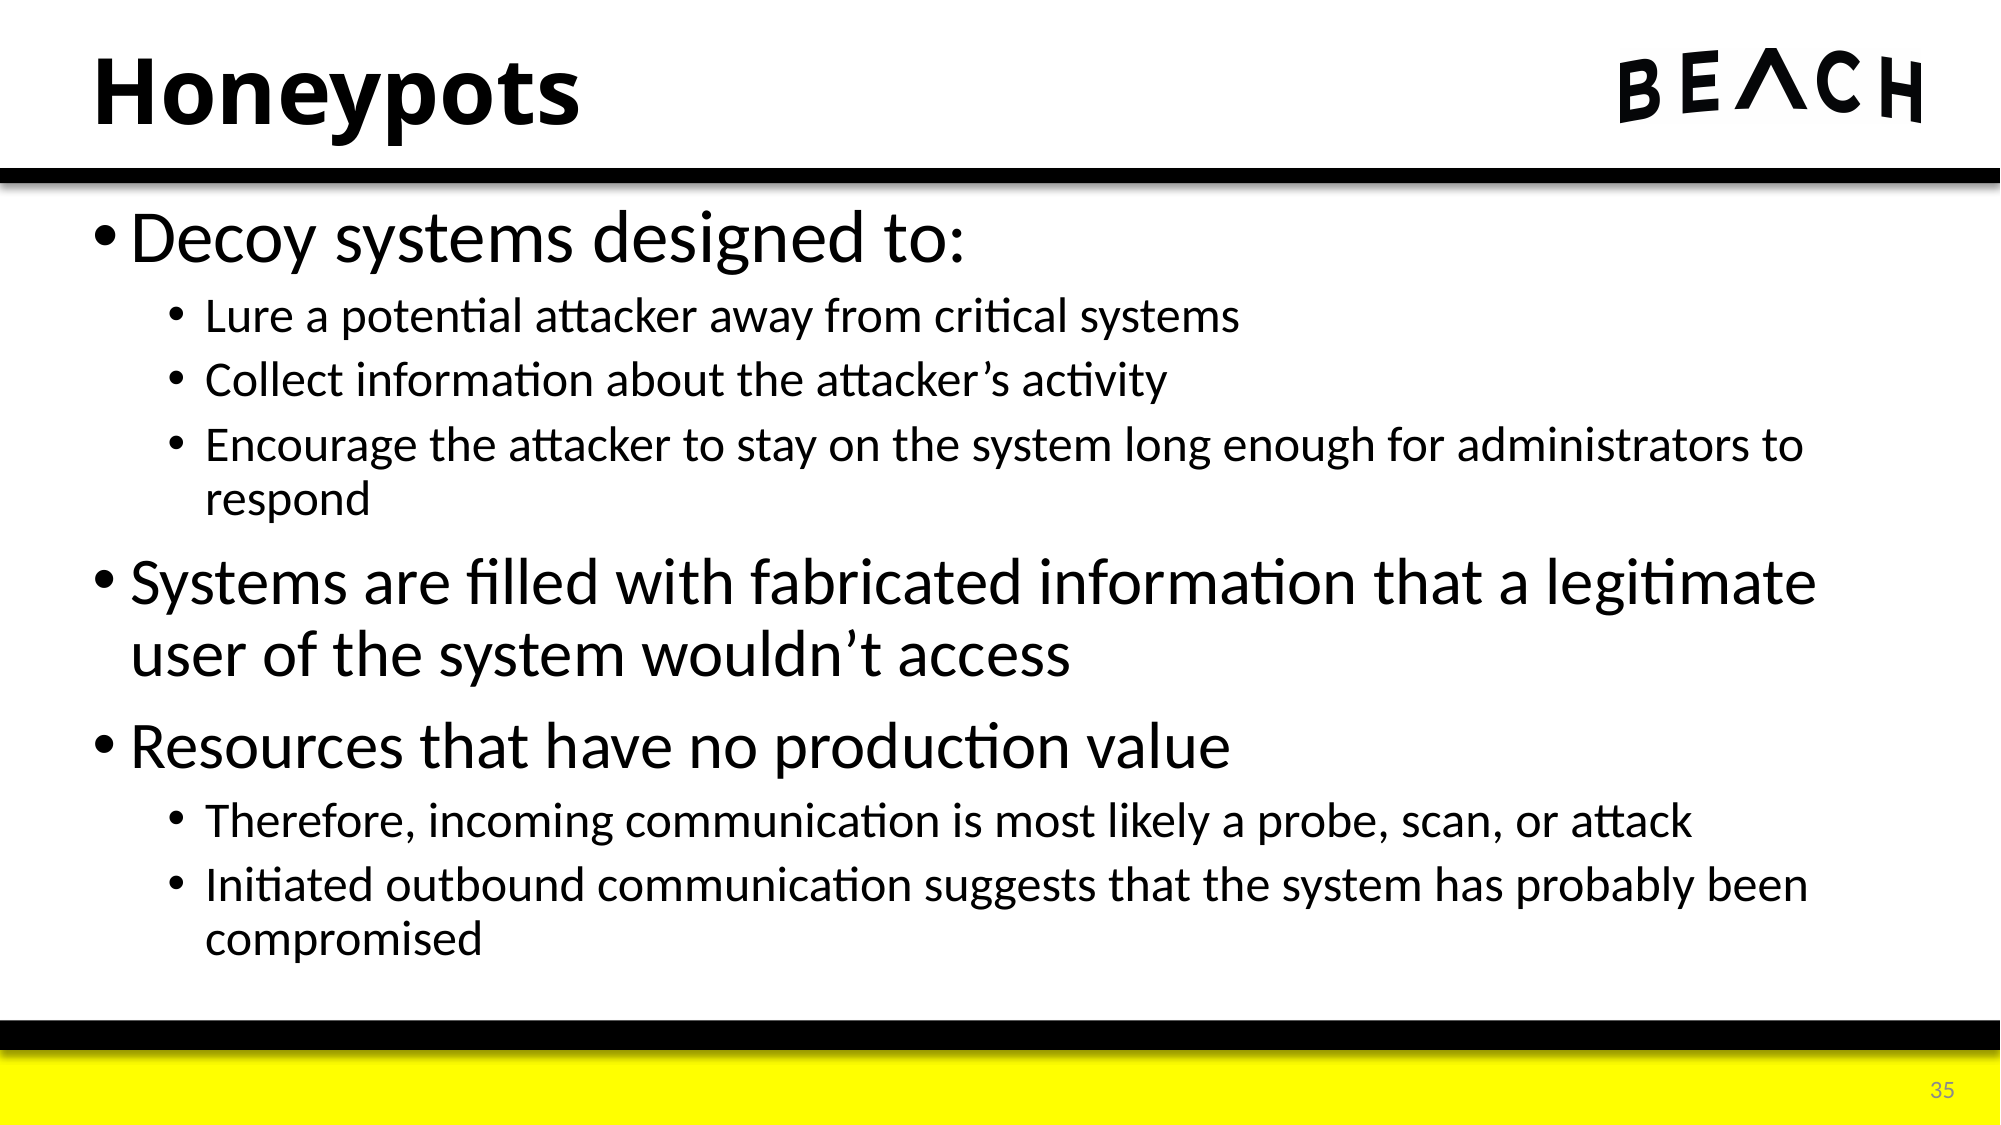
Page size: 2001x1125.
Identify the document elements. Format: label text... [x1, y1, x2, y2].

text_box Honeypots [74, 10, 1524, 179]
text_box [0, 167, 2000, 184]
list Decoy systems designed to: Lure a potential attacker away from critical systems Collect information about the attacker’s activity Encourage the attacker to stay on the system long enough for administrators to respond Systems are filled with fabricated information that a legitimate user of the system wouldn’t access Resources that have no production value Therefore, incoming communication is most likely a probe, scan, or attack Initiated outbound communication suggests that the system has probably been compromised [77, 190, 1921, 990]
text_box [0, 1020, 2000, 1125]
picture [1620, 48, 1921, 124]
